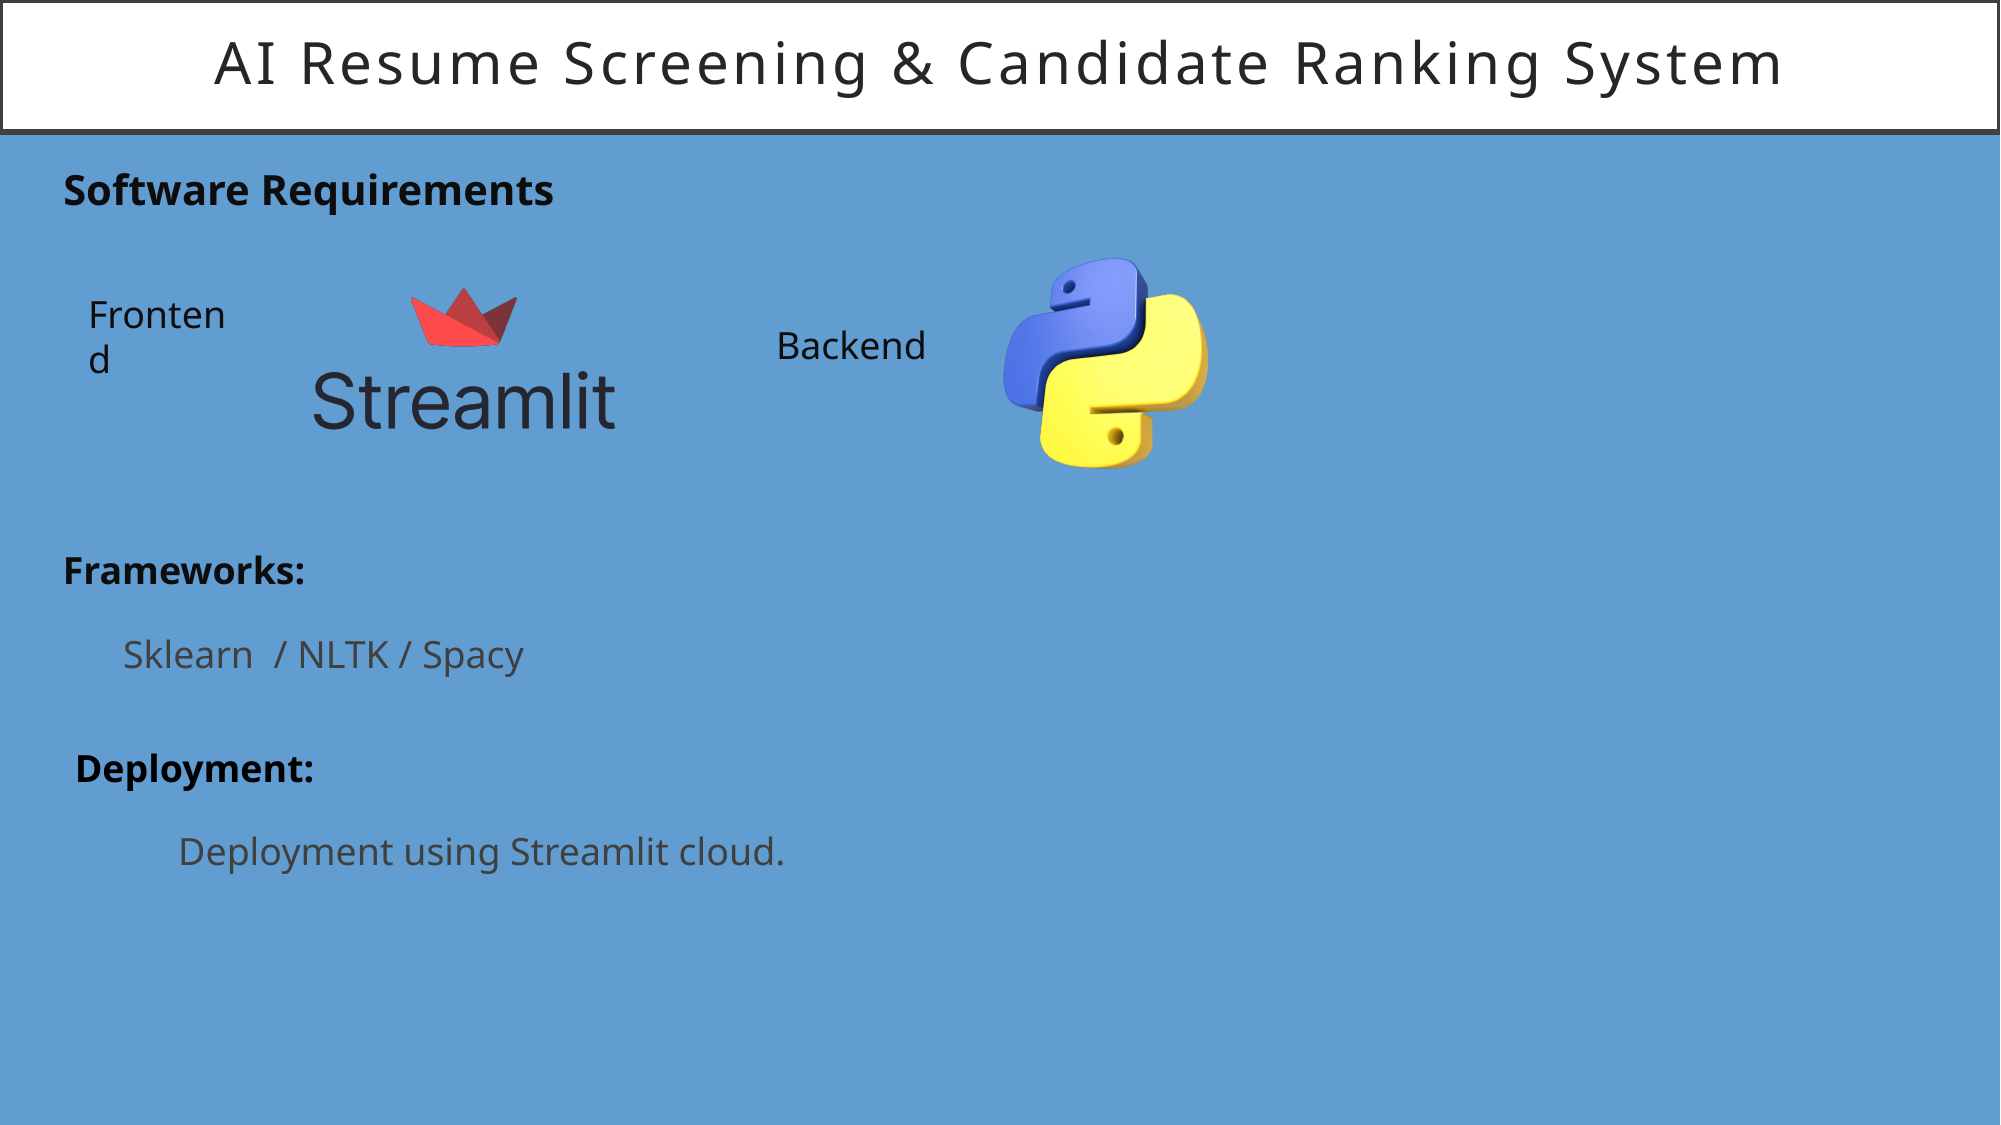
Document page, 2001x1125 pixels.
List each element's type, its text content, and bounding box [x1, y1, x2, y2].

text_box Deployment using Streamlit cloud. [163, 820, 1479, 881]
text_box Backend [761, 314, 988, 375]
subtitle Software Requirements [48, 156, 1558, 247]
text_box Sklearn / NLTK / Spacy [108, 623, 990, 683]
title Ai Resume Screening & Candidate Ranking System [0, 0, 2000, 135]
picture [988, 246, 1225, 483]
picture [271, 246, 656, 472]
text_box Frontend [73, 283, 250, 388]
text_box Deployment: [60, 737, 1044, 797]
text_box Frameworks: [48, 539, 1045, 600]
